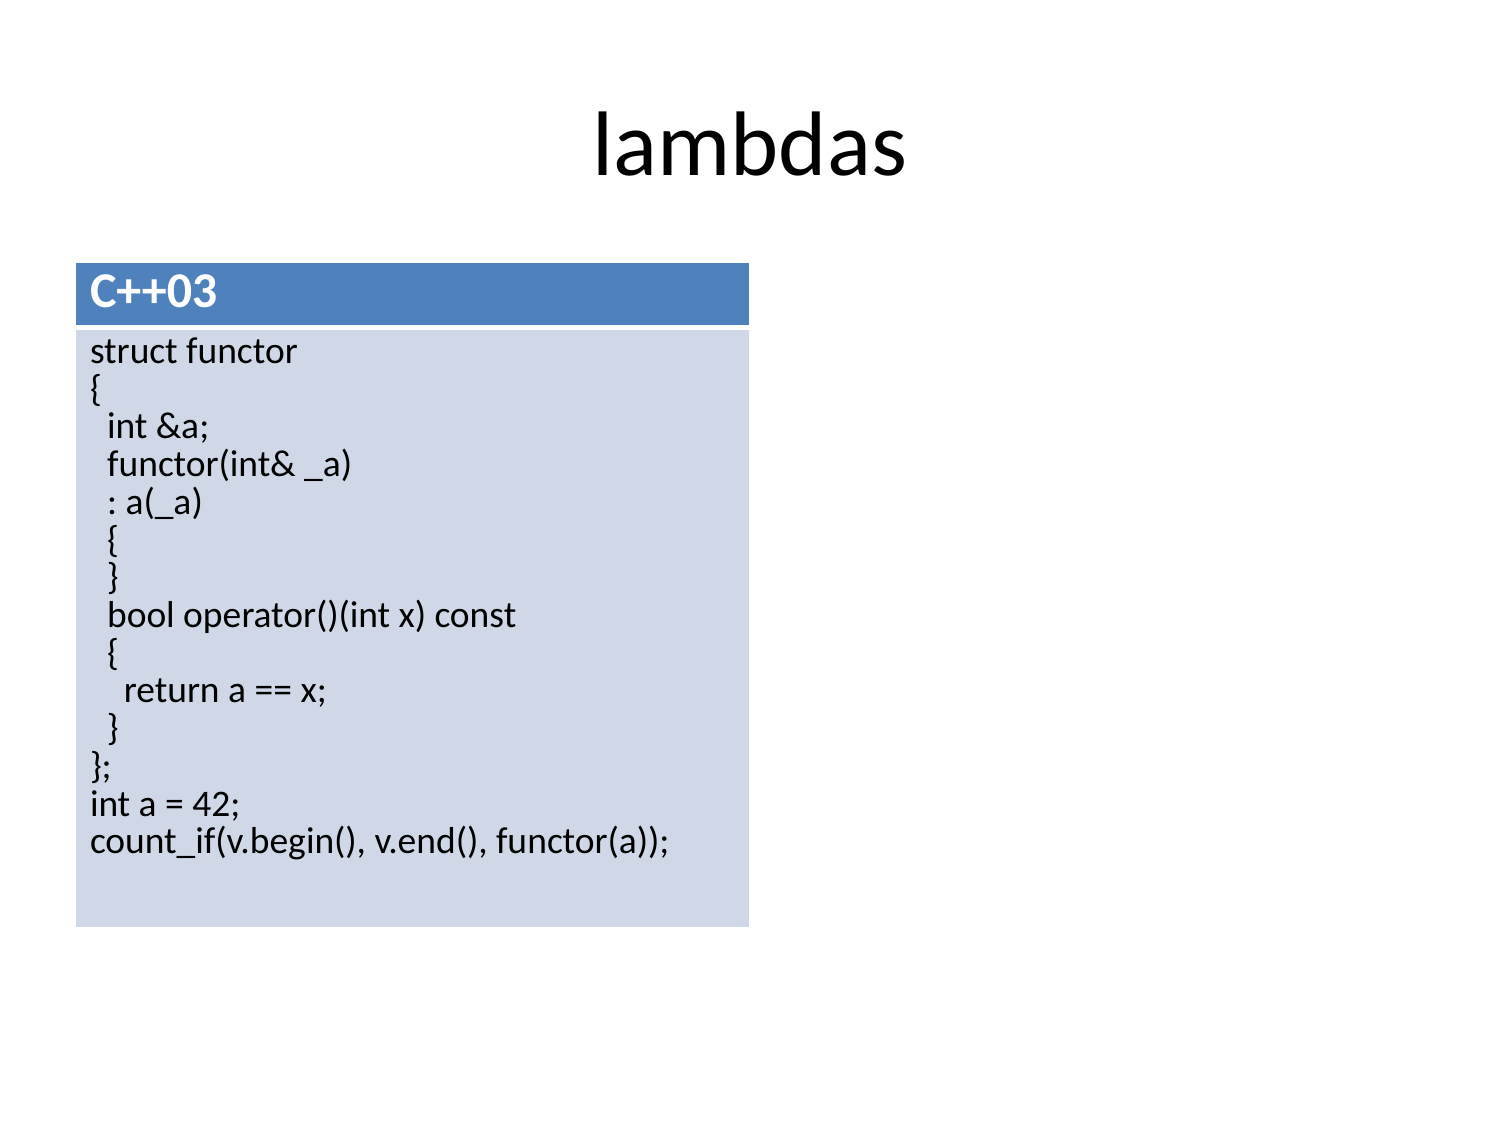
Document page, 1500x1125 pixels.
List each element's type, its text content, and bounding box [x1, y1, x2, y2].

table_header C++03 [76, 263, 749, 325]
title lambdas [75, 45, 1425, 233]
table_cell struct functor { int &a; functor(int& _a) : a(_a) { } bool operator()(int x) const { return a == x; } }; int a = 42; count_if(v.begin(), v.end(), functor(a)); [76, 330, 749, 927]
